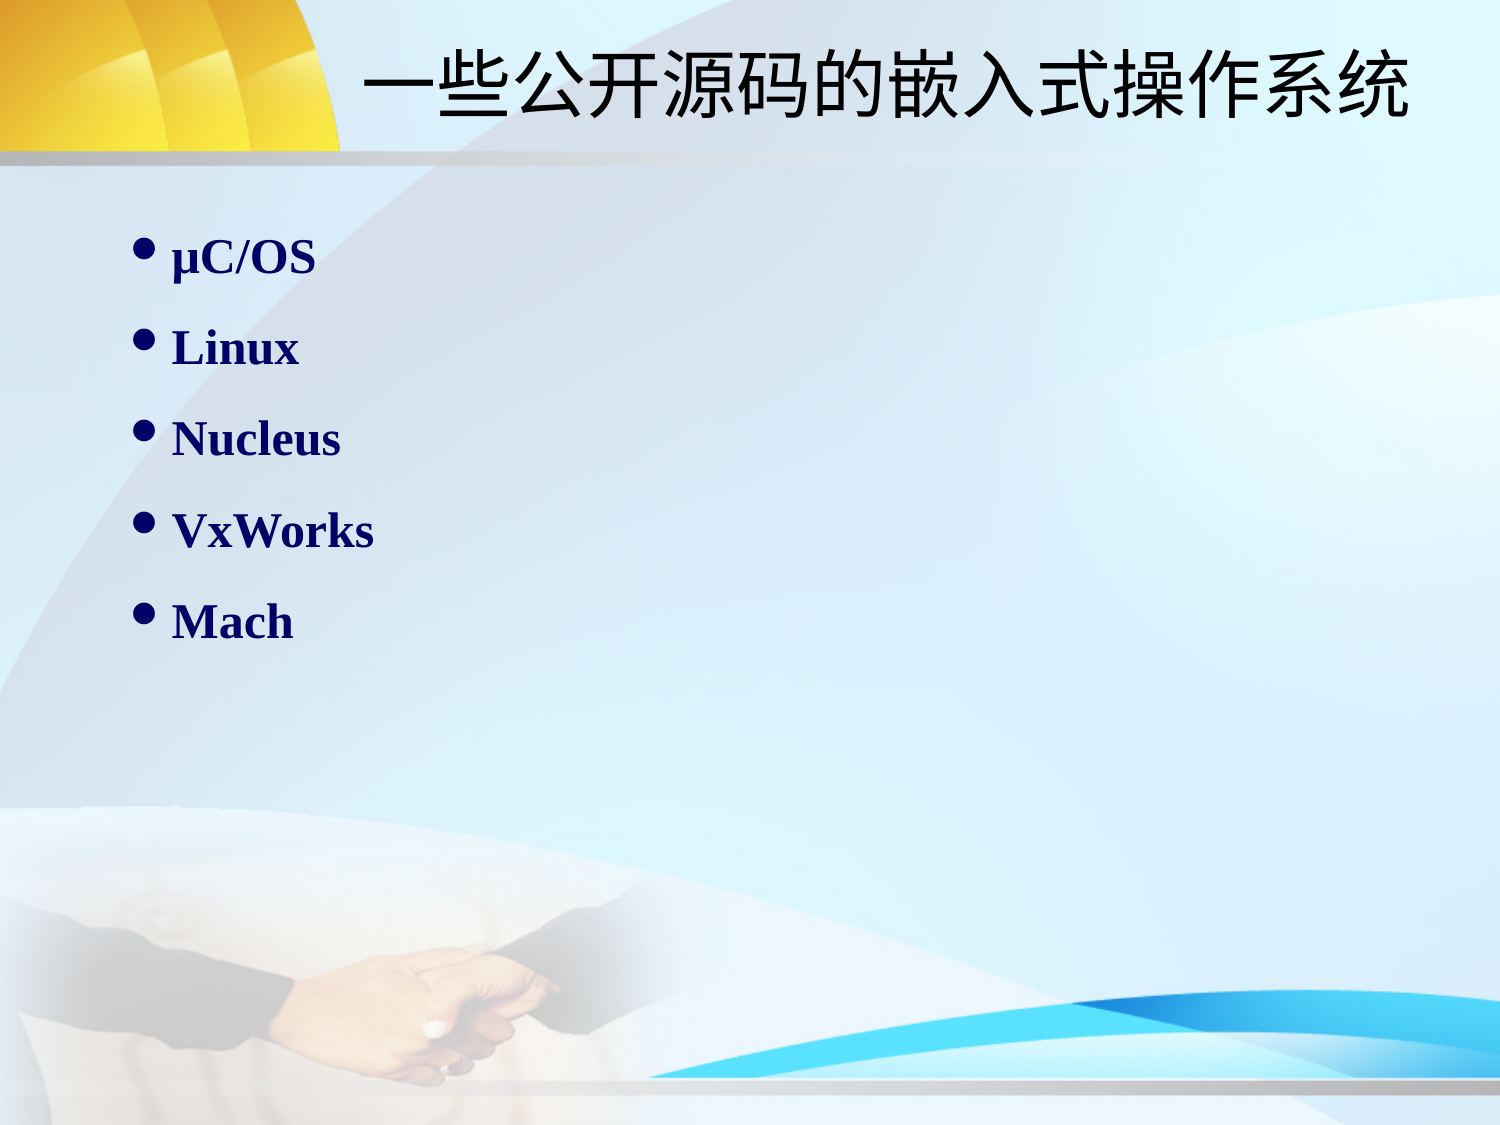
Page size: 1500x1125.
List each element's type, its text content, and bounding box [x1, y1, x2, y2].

text_box μC/OS Linux Nucleus VxWorks Mach [116, 216, 1392, 892]
picture [0, 0, 1500, 1125]
title 一些公开源码的嵌入式操作系统 [348, 31, 1471, 136]
